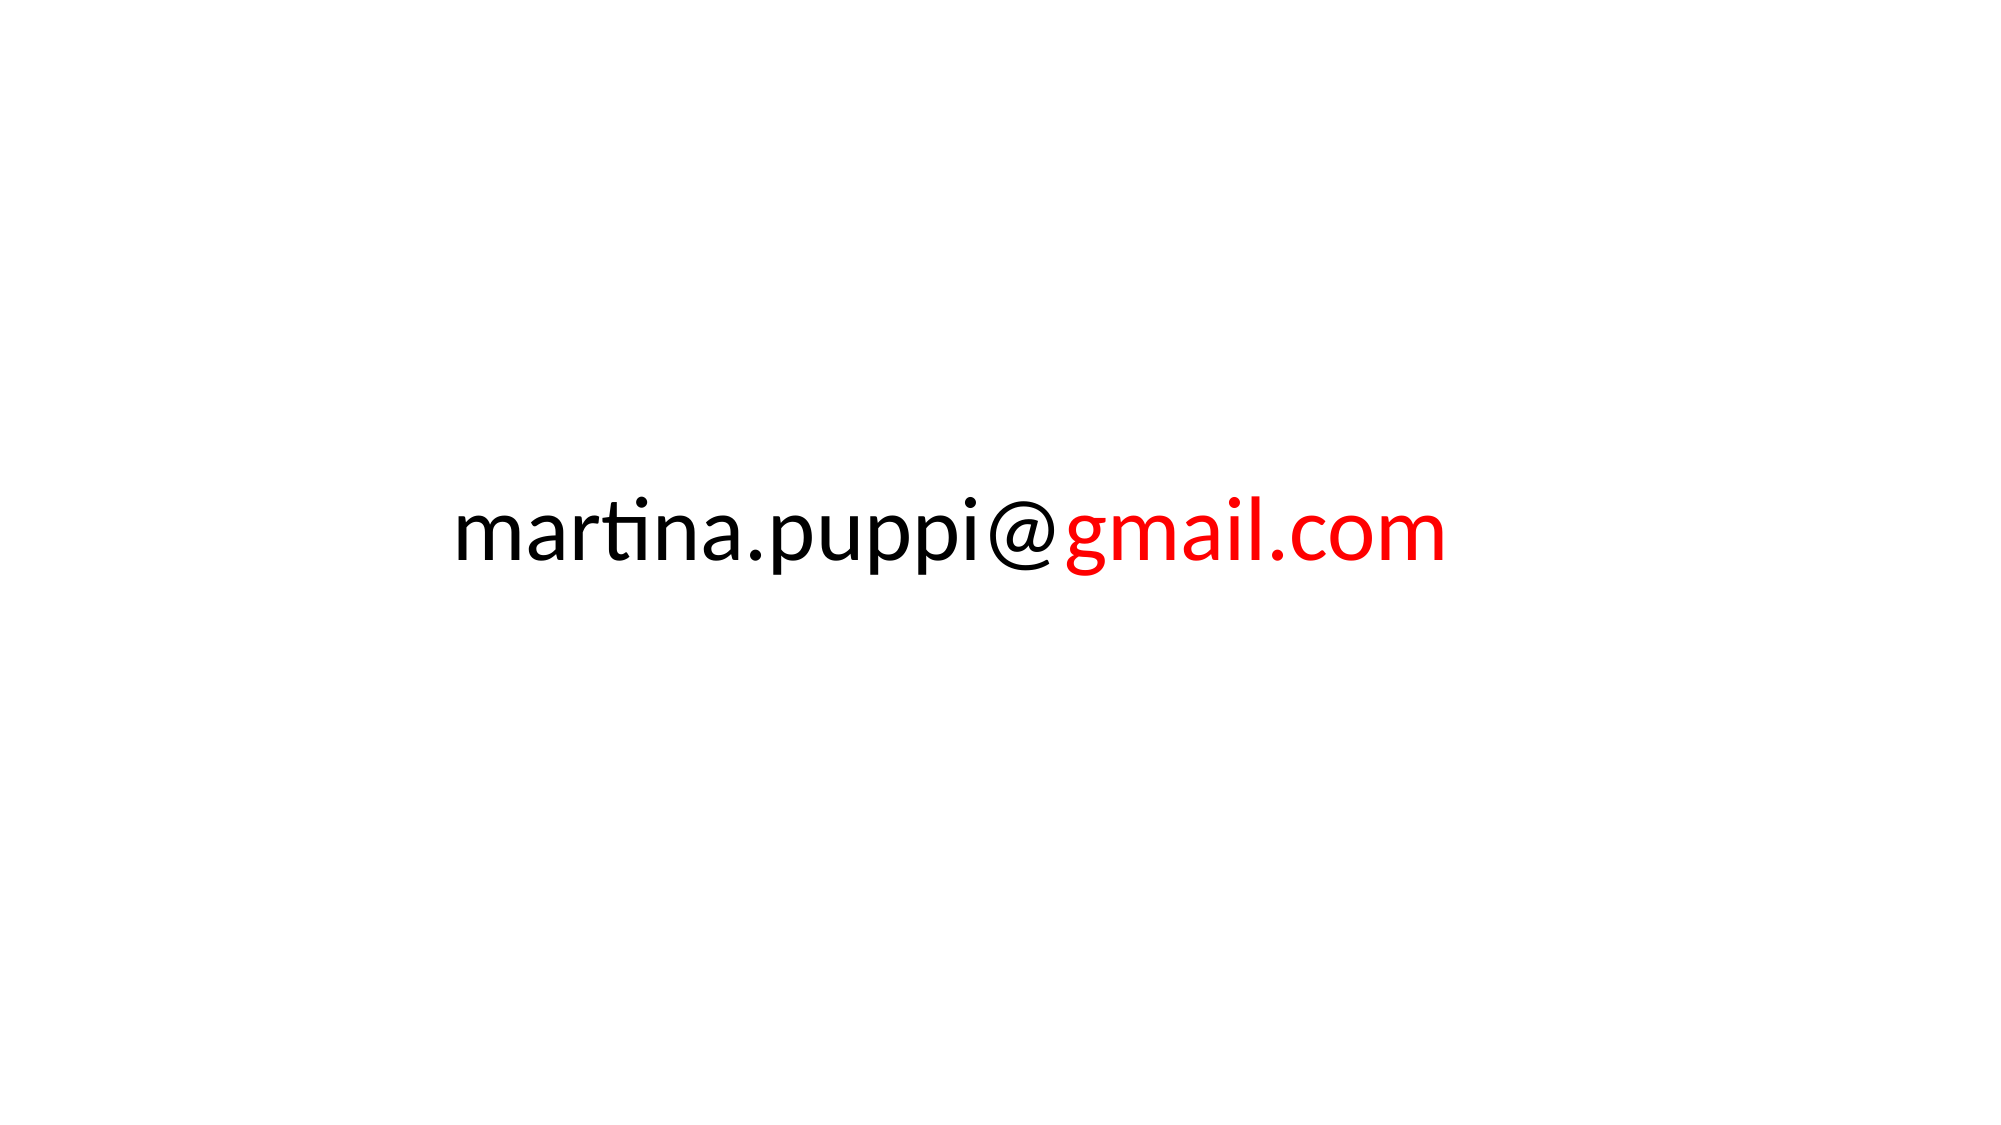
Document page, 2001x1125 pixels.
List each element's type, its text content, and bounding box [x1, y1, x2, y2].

list martina.puppi@gmail.com [137, 299, 1863, 1014]
